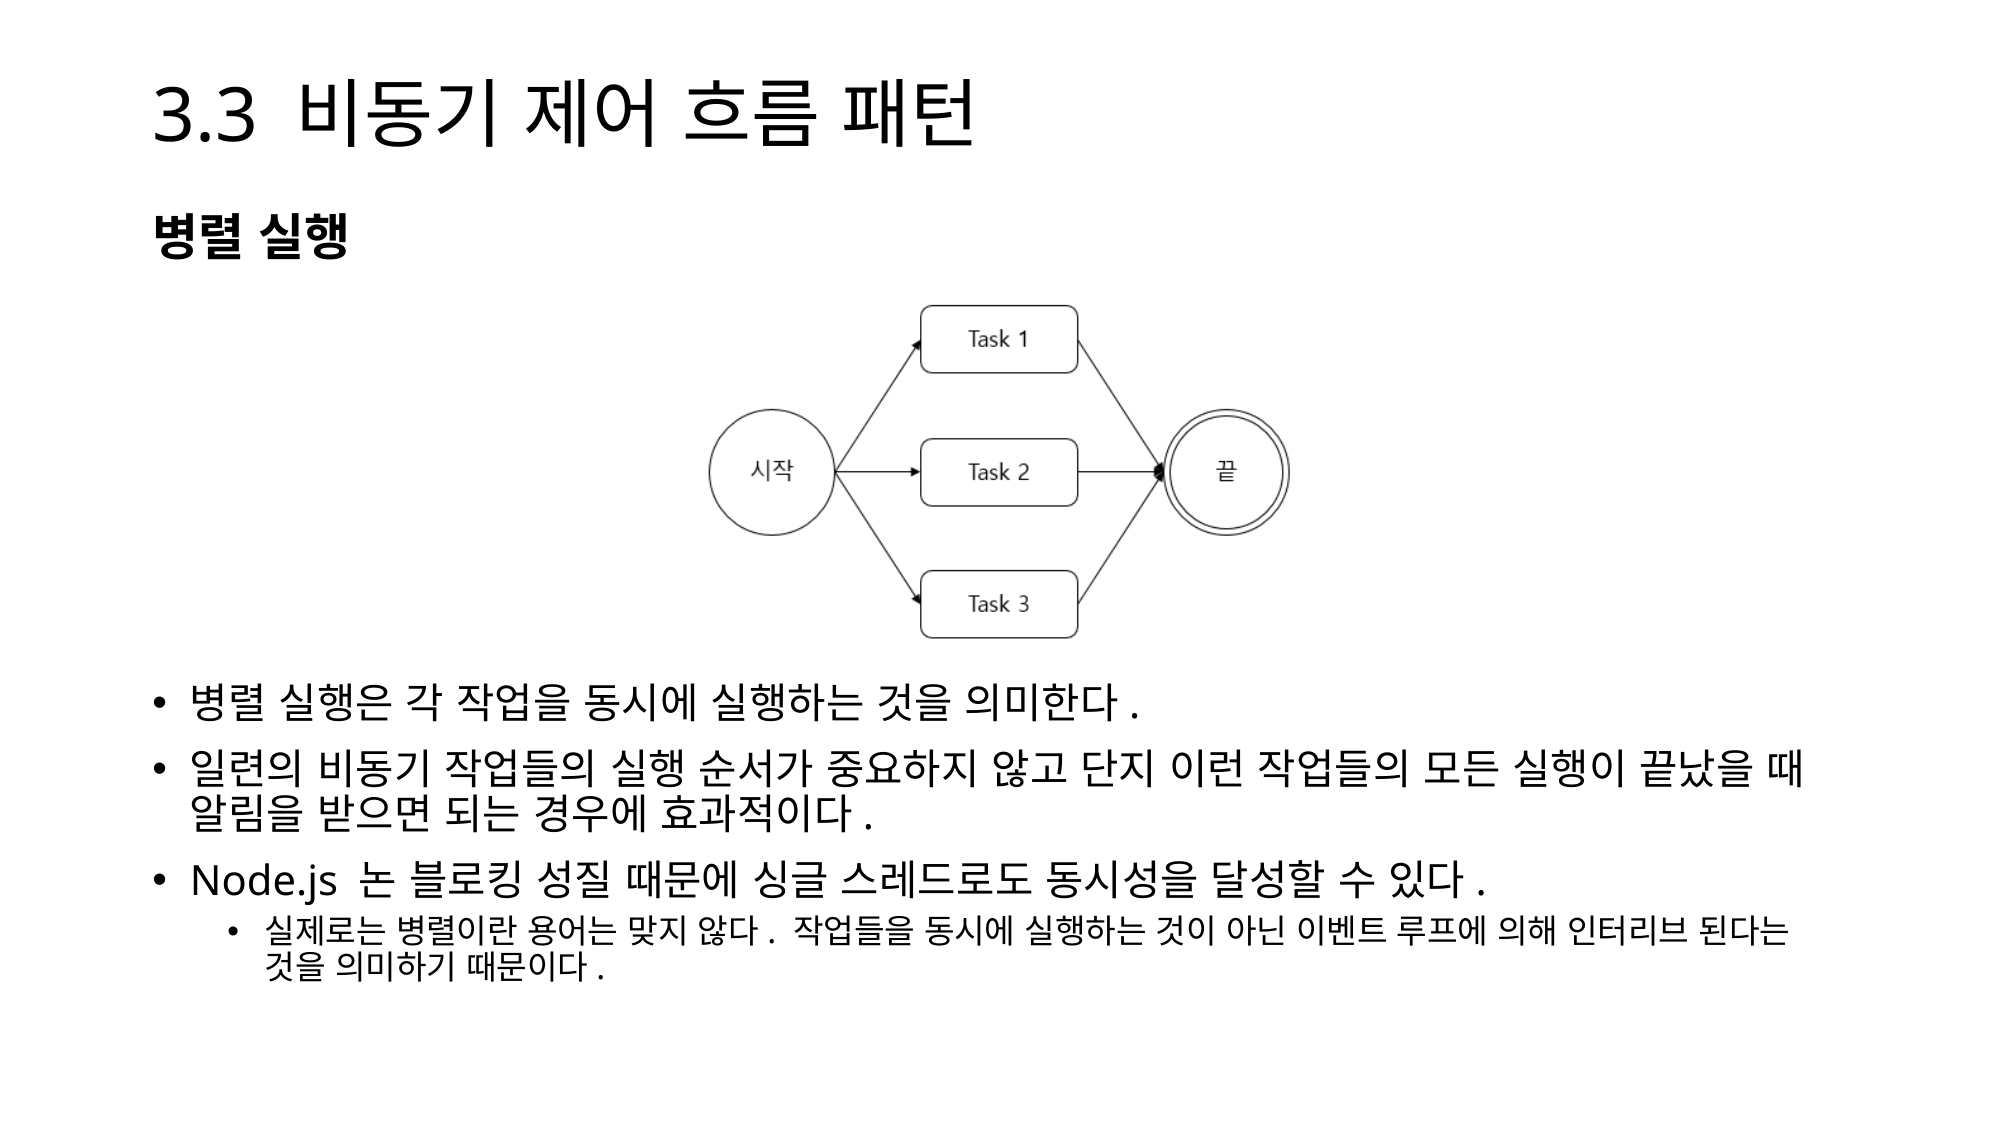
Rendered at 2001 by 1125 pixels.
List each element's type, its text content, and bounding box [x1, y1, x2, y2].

picture [700, 295, 1300, 650]
list 병렬 실행 병렬 실행은 각 작업을 동시에 실행하는 것을 의미한다. 일련의 비동기 작업들의 실행 순서가 중요하지 않고 단지 이런 작업들의 모든 실행이 끝났을 때 알림을 받으면 되는 경우에 효과적이다. Node.js 논 블로킹 성질 때문에 싱글 스레드로도 동시성을 달성할 수 있다. 실제로는 병렬이란 용어는 맞지 않다. 작업들을 동시에 실행하는 것이 아닌 이벤트 루프에 의해 인터리브 된다는 것을 의미하기 때문이다. [137, 204, 1863, 1022]
title 3.3 비동기 제어 흐름 패턴 [137, 59, 1863, 175]
